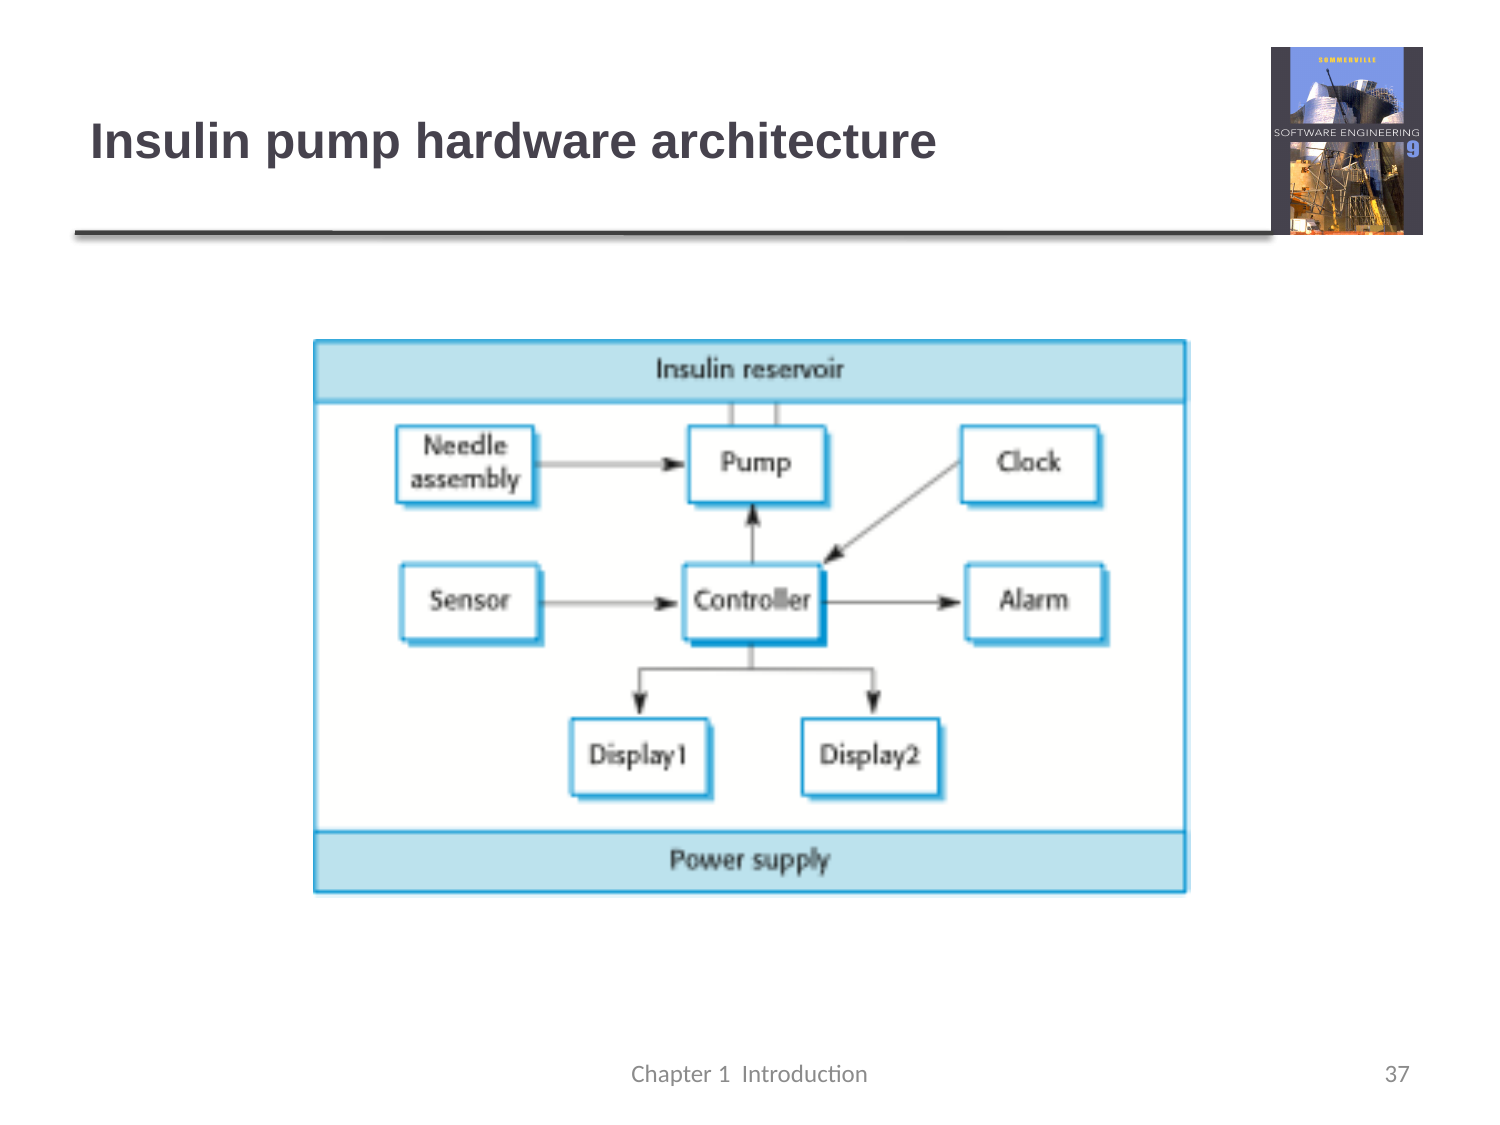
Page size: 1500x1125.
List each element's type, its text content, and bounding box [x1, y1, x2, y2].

picture [313, 339, 1191, 898]
title Insulin pump hardware architecture [74, 44, 1272, 233]
picture [1272, 47, 1423, 235]
slide_number 37 [1074, 1042, 1425, 1103]
footer Chapter 1 Introduction [512, 1042, 988, 1103]
